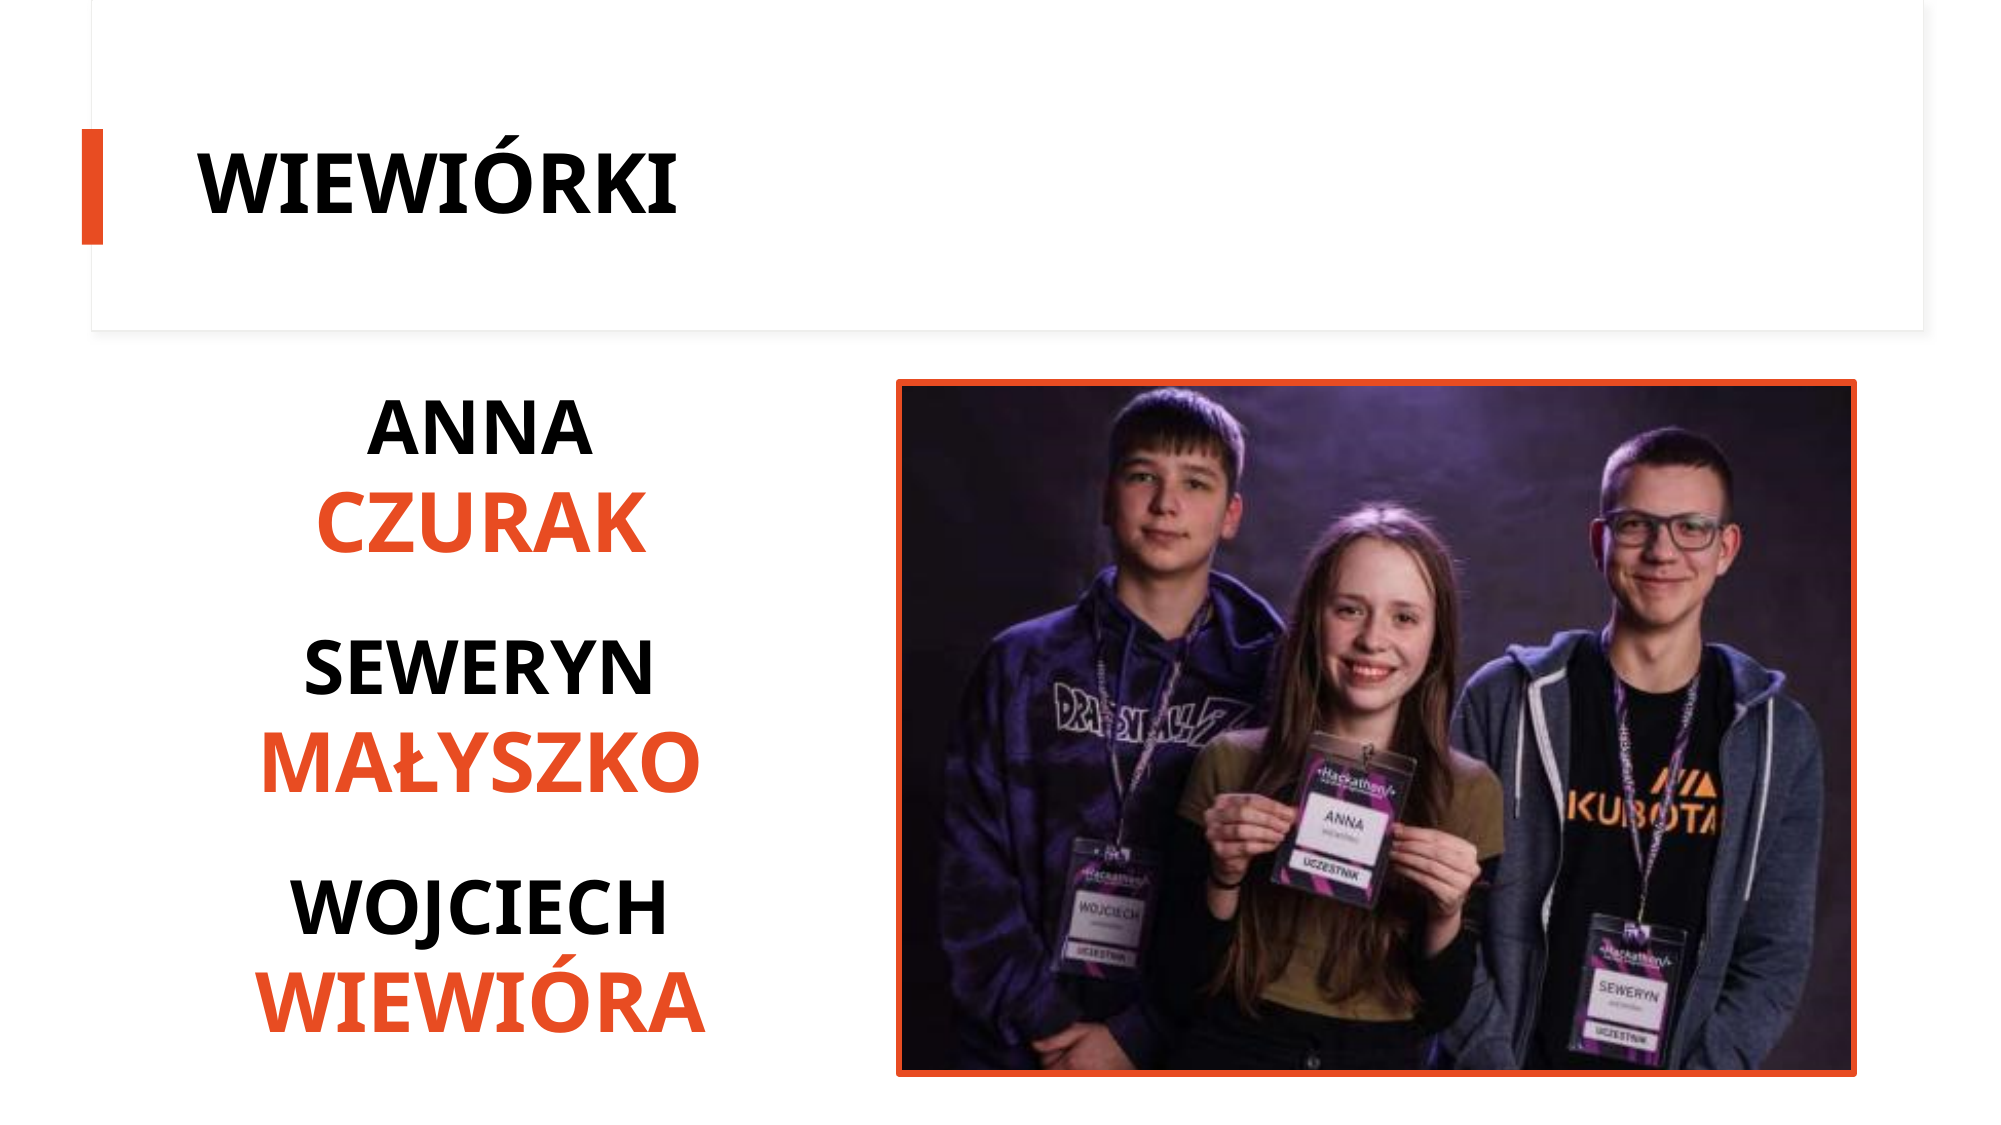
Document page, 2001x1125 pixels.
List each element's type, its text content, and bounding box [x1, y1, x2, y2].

text_box ANNA CZURAK SEWERYN MAŁYSZKO WOJCIECH WIEWIÓRA [76, 371, 885, 1057]
title WIEWIÓRKI [183, 90, 1851, 284]
picture [901, 385, 1851, 1071]
